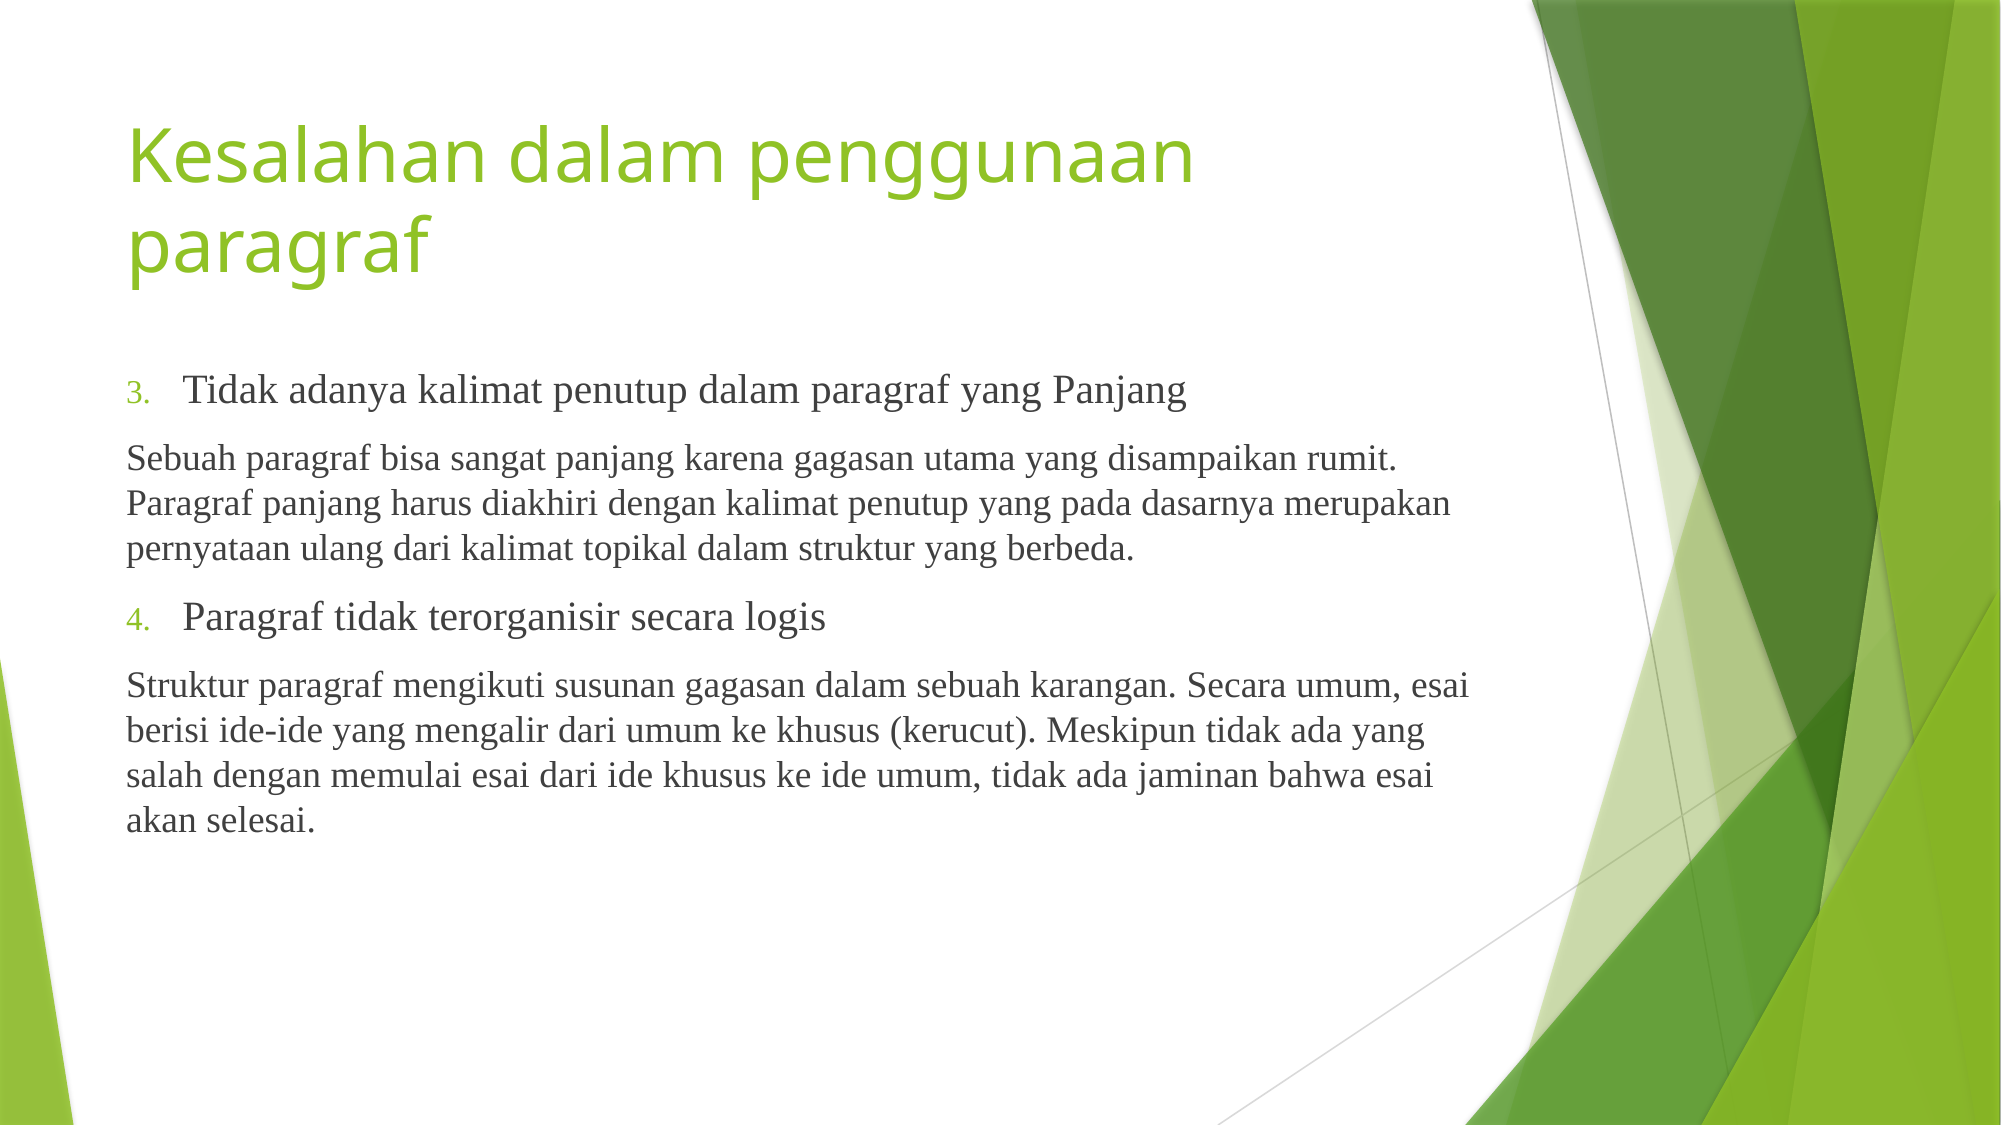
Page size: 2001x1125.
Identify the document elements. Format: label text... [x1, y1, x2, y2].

list Tidak adanya kalimat penutup dalam paragraf yang Panjang Sebuah paragraf bisa sangat panjang karena gagasan utama yang disampaikan rumit. Paragraf panjang harus diakhiri dengan kalimat penutup yang pada dasarnya merupakan pernyataan ulang dari kalimat topikal dalam struktur yang berbeda. Paragraf tidak terorganisir secara logis Struktur paragraf mengikuti susunan gagasan dalam sebuah karangan. Secara umum, esai berisi ide-ide yang mengalir dari umum ke khusus (kerucut). Meskipun tidak ada yang salah dengan memulai esai dari ide khusus ke ide umum, tidak ada jaminan bahwa esai akan selesai. [111, 354, 1522, 992]
title Kesalahan dalam penggunaan paragraf [111, 99, 1522, 317]
